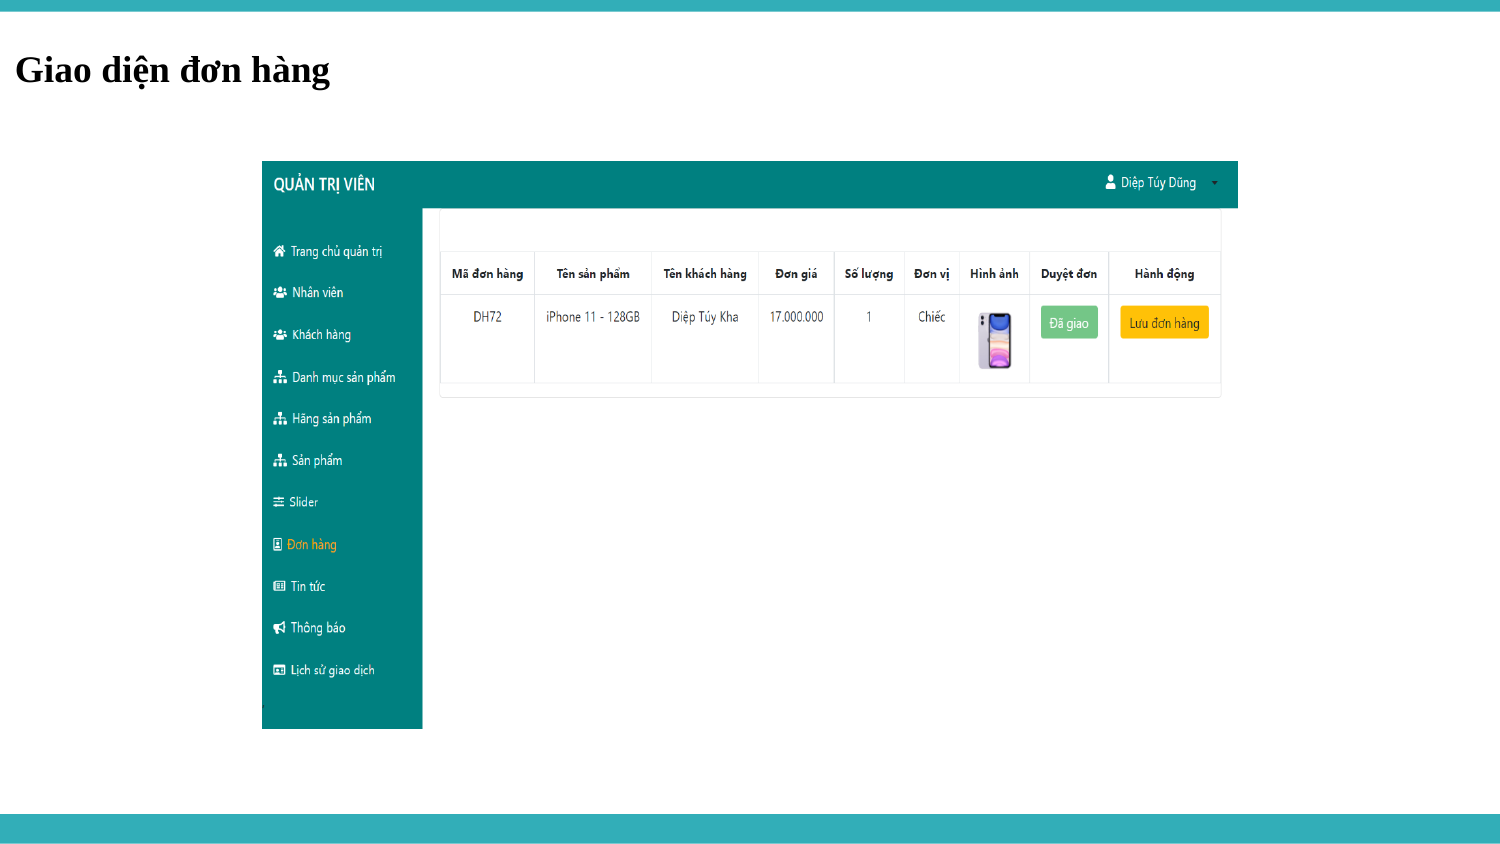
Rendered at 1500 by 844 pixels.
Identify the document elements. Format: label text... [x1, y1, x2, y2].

list Giao diện đơn hàng [0, 20, 1500, 115]
picture [262, 161, 1238, 730]
